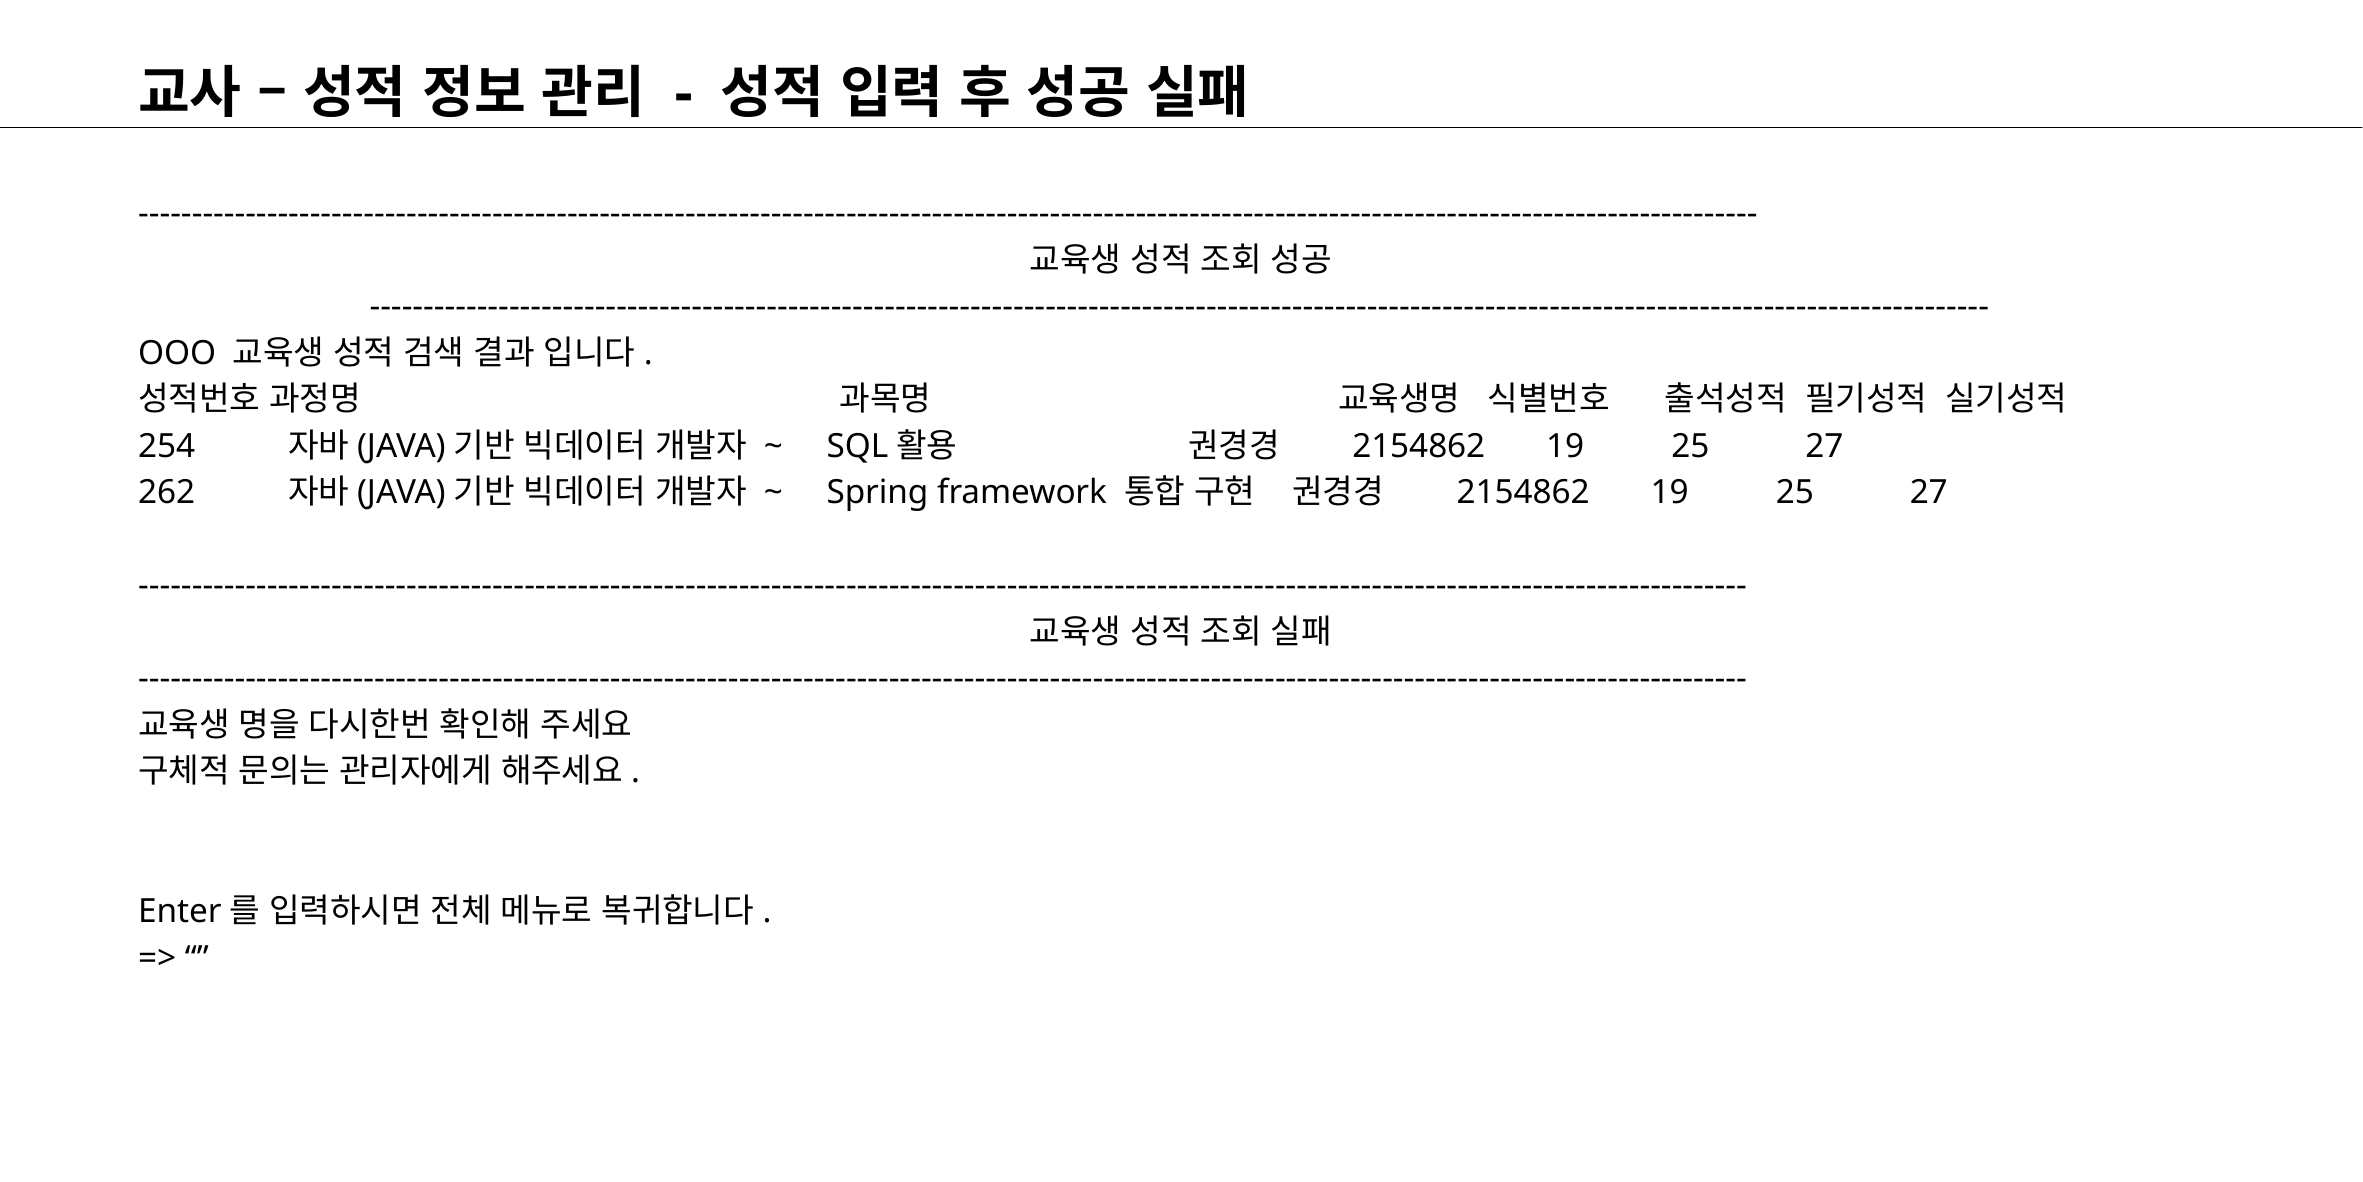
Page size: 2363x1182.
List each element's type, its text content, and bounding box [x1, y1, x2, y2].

title 교사 – 성적 정보 관리 - 성적 입력 후 성공 실패 [118, 47, 2245, 126]
list ------------------------------------------------------------------------------------------------------------------------------------------------------- 교육생 성적 조회 성공 ------------------------------------------------------------------------------------------------------------------------------------------------------- OOO 교육생 성적 검색 결과 입니다. 성적번호 과정명 과목명 교육생명 식별번호 출석성적 필기성적 실기성적 254 자바(JAVA)기반 빅데이터 개발자 ~ SQL활용 권경경 2154862 19 25 27 262 자바(JAVA)기반 빅데이터 개발자 ~ Spring framework 통합 구현 권경경 2154862 19 25 27 ------------------------------------------------------------------------------------------------------------------------------------------------------ 교육생 성적 조회 실패 ------------------------------------------------------------------------------------------------------------------------------------------------------ 교육생 명을 다시한번 확인해 주세요 구체적 문의는 관리자에게 해주세요. Enter를 입력하시면 전체 메뉴로 복귀합니다. => “” [118, 181, 2245, 1124]
